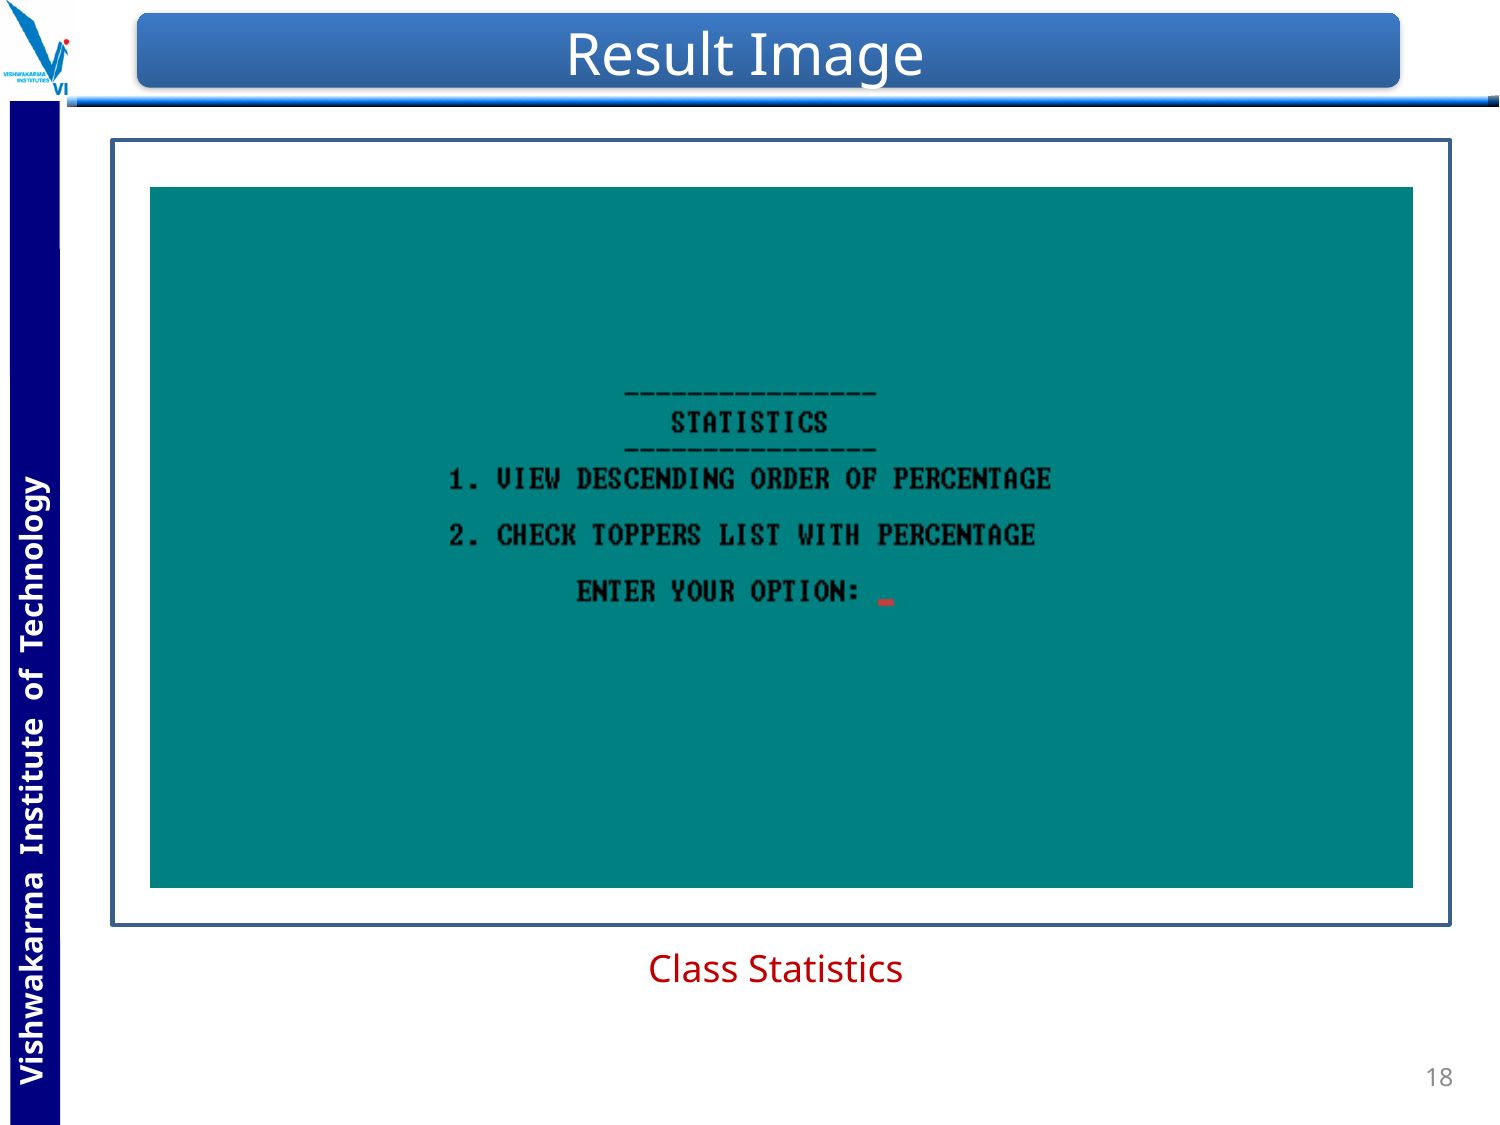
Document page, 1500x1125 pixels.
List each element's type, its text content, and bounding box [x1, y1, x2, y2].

title Result Image [270, 0, 1221, 106]
slide_number 18 [1212, 1062, 1475, 1095]
picture [67, 95, 1499, 107]
picture [149, 187, 1413, 888]
text_box Class Statistics [99, 937, 1452, 998]
text_box [110, 138, 1452, 927]
